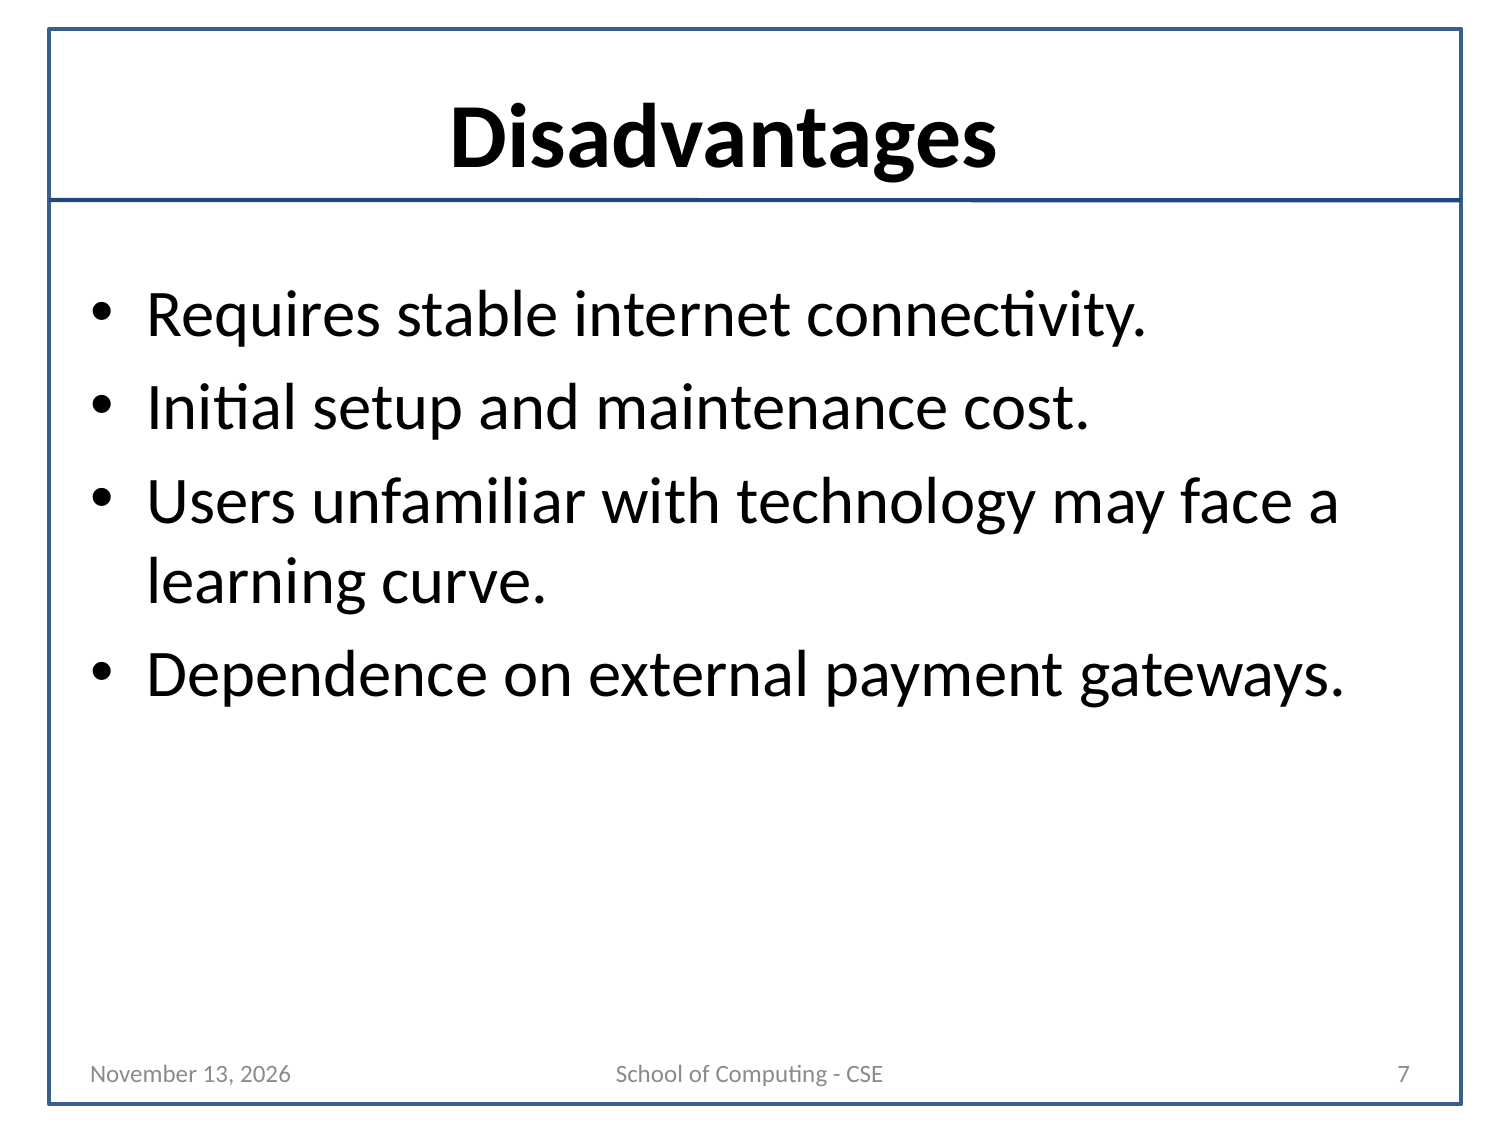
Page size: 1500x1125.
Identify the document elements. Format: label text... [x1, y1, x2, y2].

footer School of Computing - CSE [512, 1042, 988, 1103]
list Requires stable internet connectivity. Initial setup and maintenance cost. Users unfamiliar with technology may face a learning curve. Dependence on external payment gateways. [75, 262, 1425, 1005]
title Disadvantages [49, 37, 1399, 225]
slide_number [75, 1042, 425, 1103]
slide_number 7 [1074, 1042, 1425, 1103]
